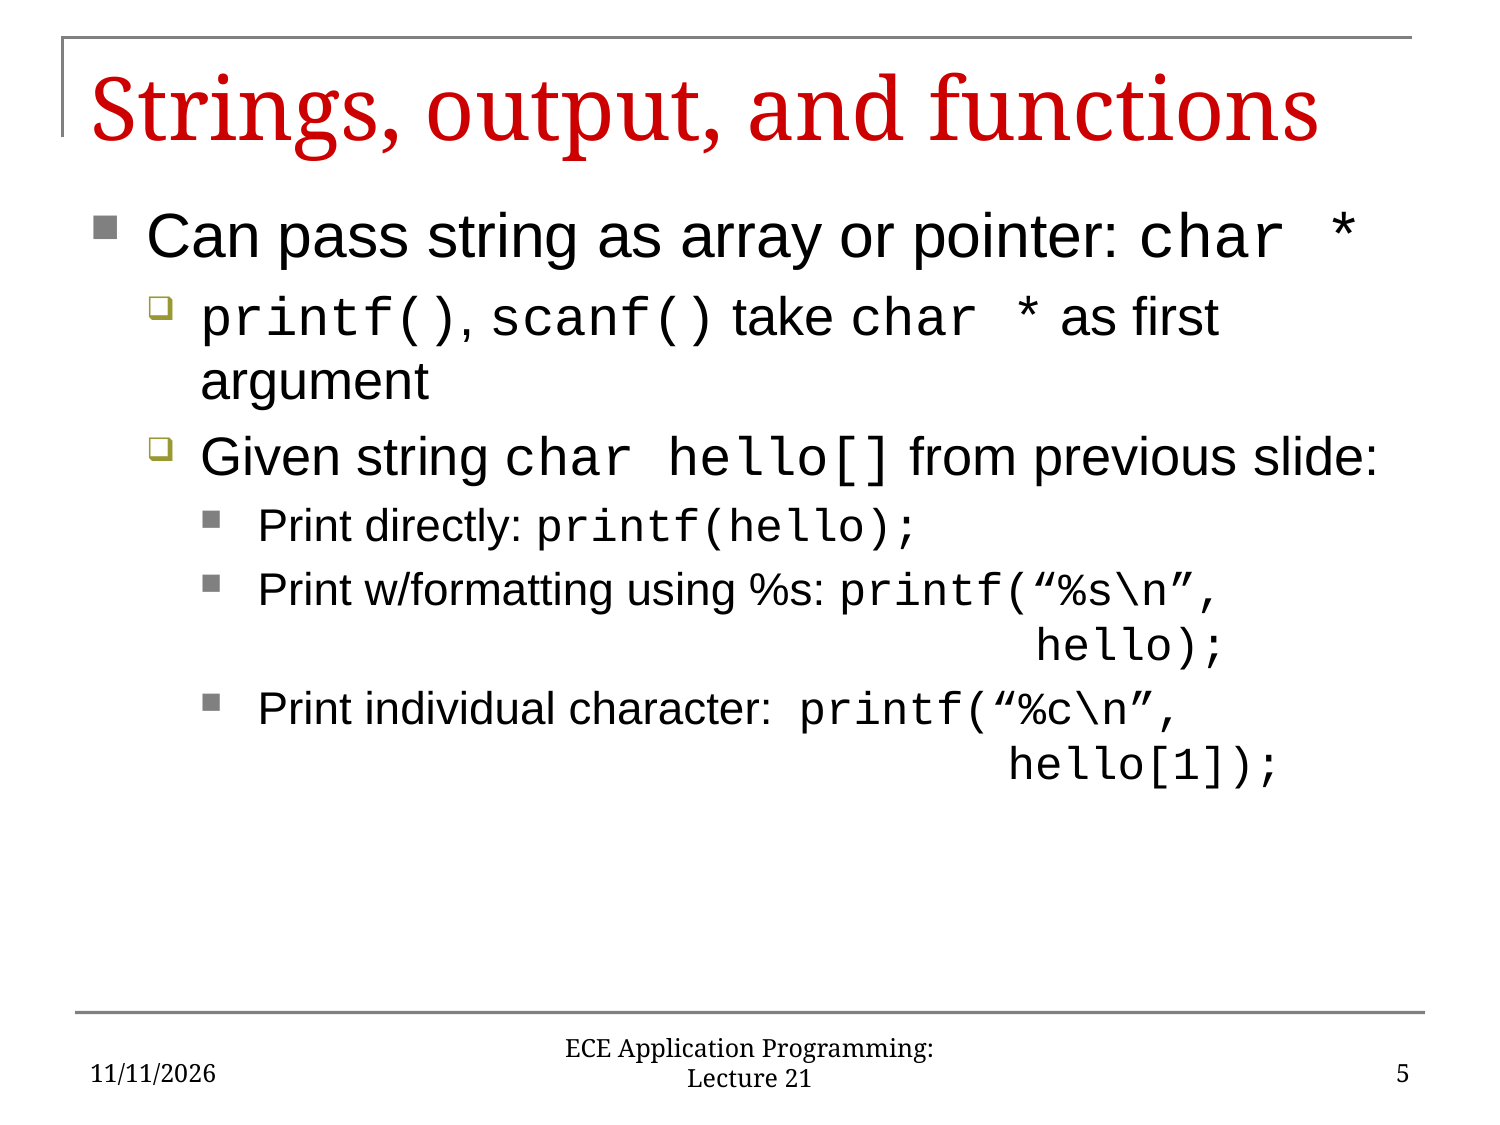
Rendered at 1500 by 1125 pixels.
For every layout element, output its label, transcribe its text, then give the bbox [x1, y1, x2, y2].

footer ECE Application Programming: Lecture 21 [512, 1024, 988, 1101]
slide_number 5 [1074, 1023, 1426, 1100]
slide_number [74, 1023, 426, 1100]
list Can pass string as array or pointer: char * printf(), scanf() take char * as first argument Given string char hello[] from previous slide: Print directly: printf(hello); Print w/formatting using %s: printf(“%s\n”, hello); Print individual character: printf(“%c\n”, hello[1]); [75, 187, 1425, 1006]
title Strings, output, and functions [75, 45, 1425, 163]
